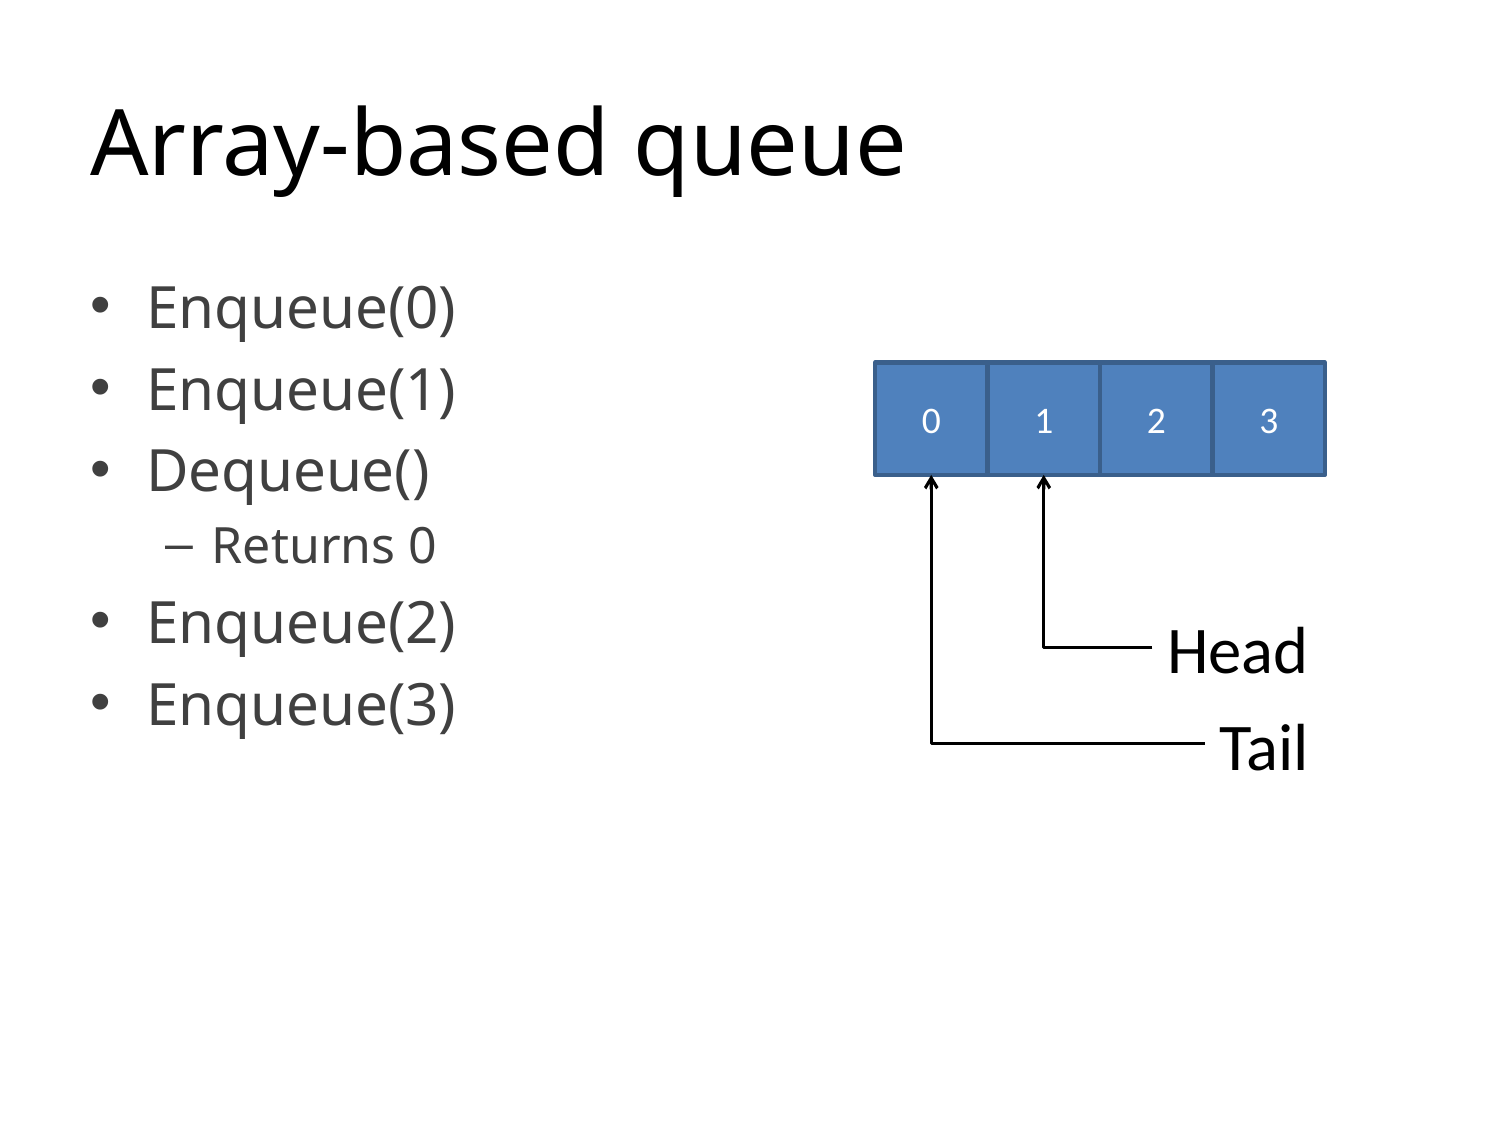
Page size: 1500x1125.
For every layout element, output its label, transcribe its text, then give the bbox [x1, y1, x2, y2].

list Enqueue(0) Enqueue(1) Dequeue() Returns 0 Enqueue(2) Enqueue(3) [75, 262, 738, 1005]
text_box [930, 474, 1204, 745]
title Array-based queue [75, 45, 1425, 233]
text_box Head [1208, 599, 1324, 695]
text_box 2 [1098, 360, 1210, 477]
text_box 0 [873, 360, 985, 477]
text_box Tail [1204, 695, 1325, 791]
text_box 1 [985, 360, 1098, 473]
text_box 3 [1210, 360, 1327, 477]
